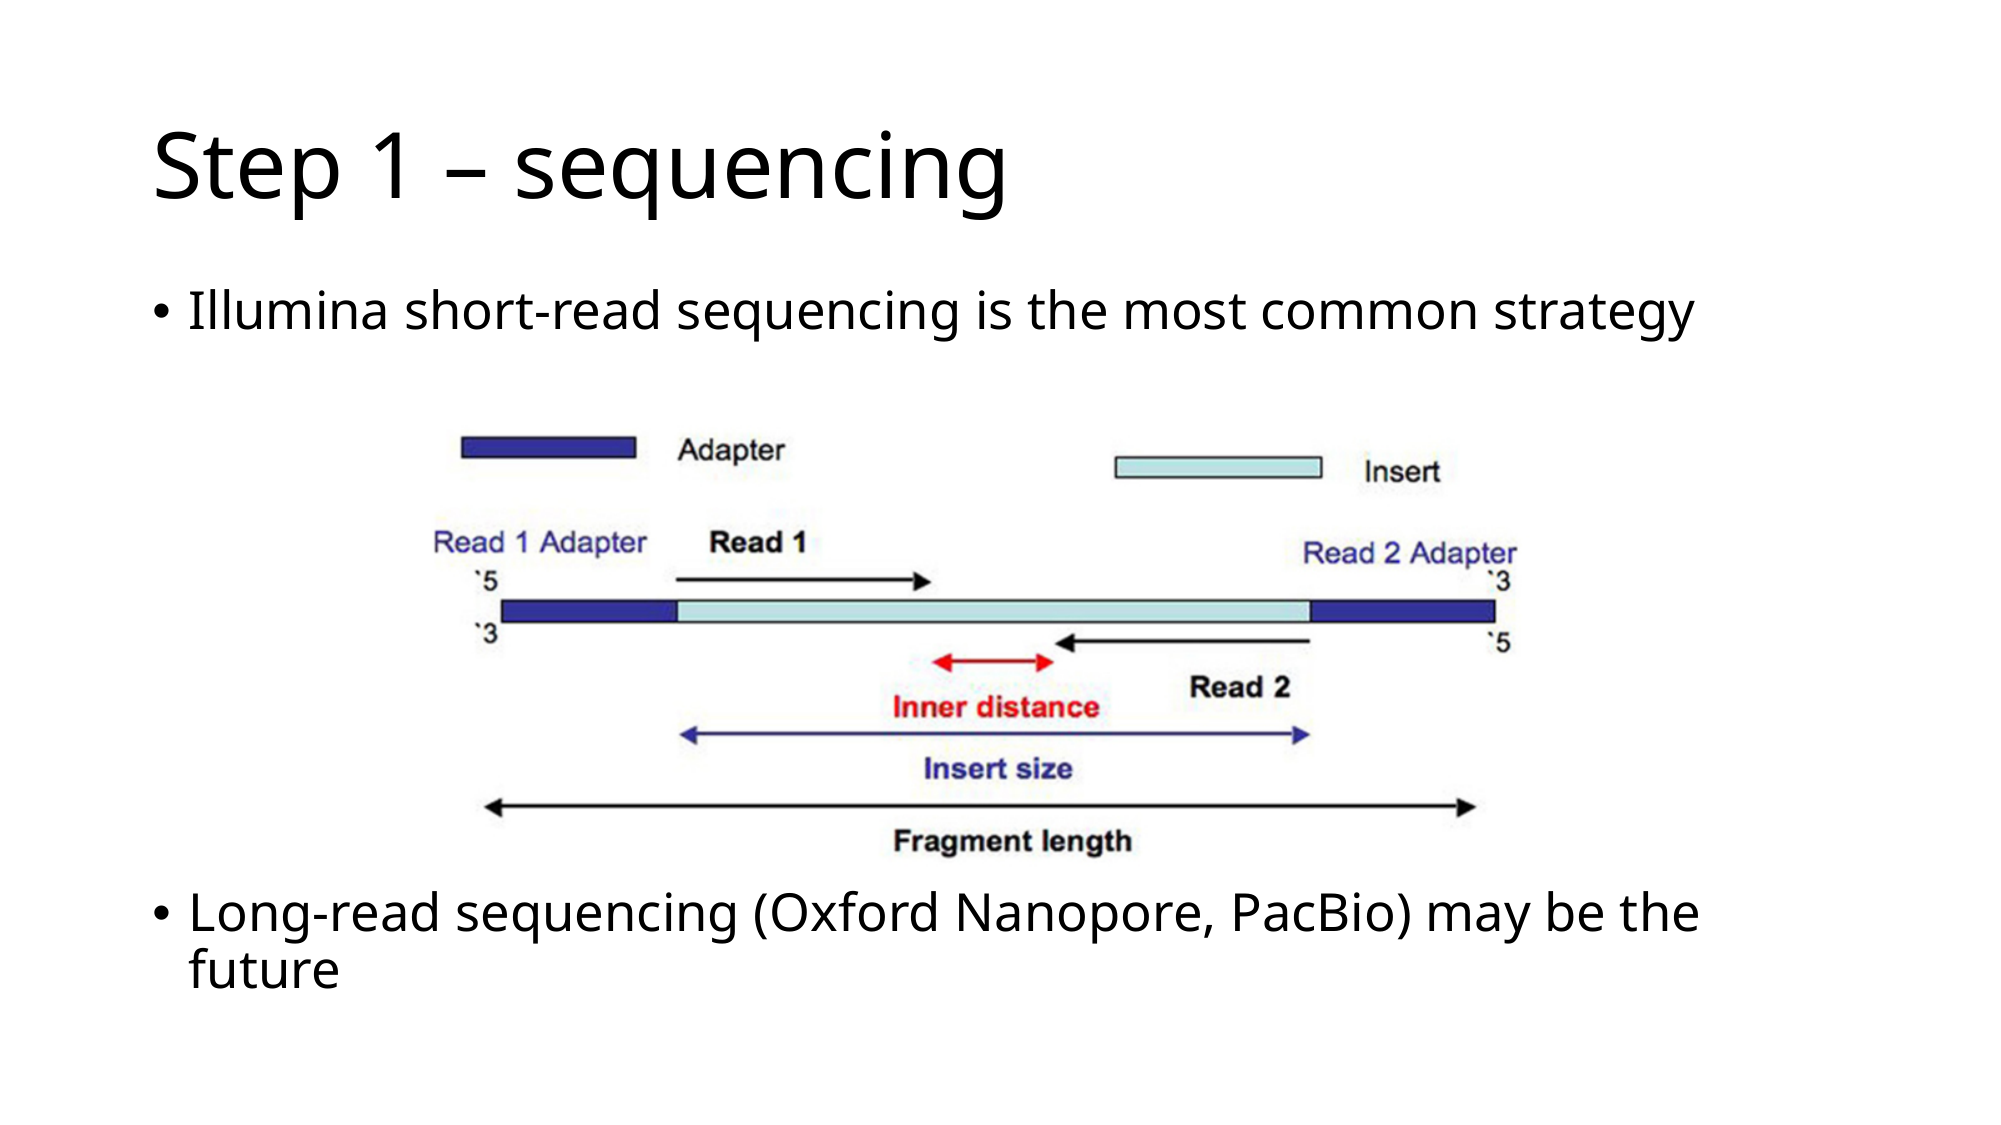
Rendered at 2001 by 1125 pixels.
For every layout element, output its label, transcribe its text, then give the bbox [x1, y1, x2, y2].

title Step 1 – sequencing [137, 59, 1863, 277]
list Illumina short-read sequencing is the most common strategy Long-read sequencing (Oxford Nanopore, PacBio) may be the future [137, 277, 1863, 1014]
picture [421, 415, 1535, 875]
